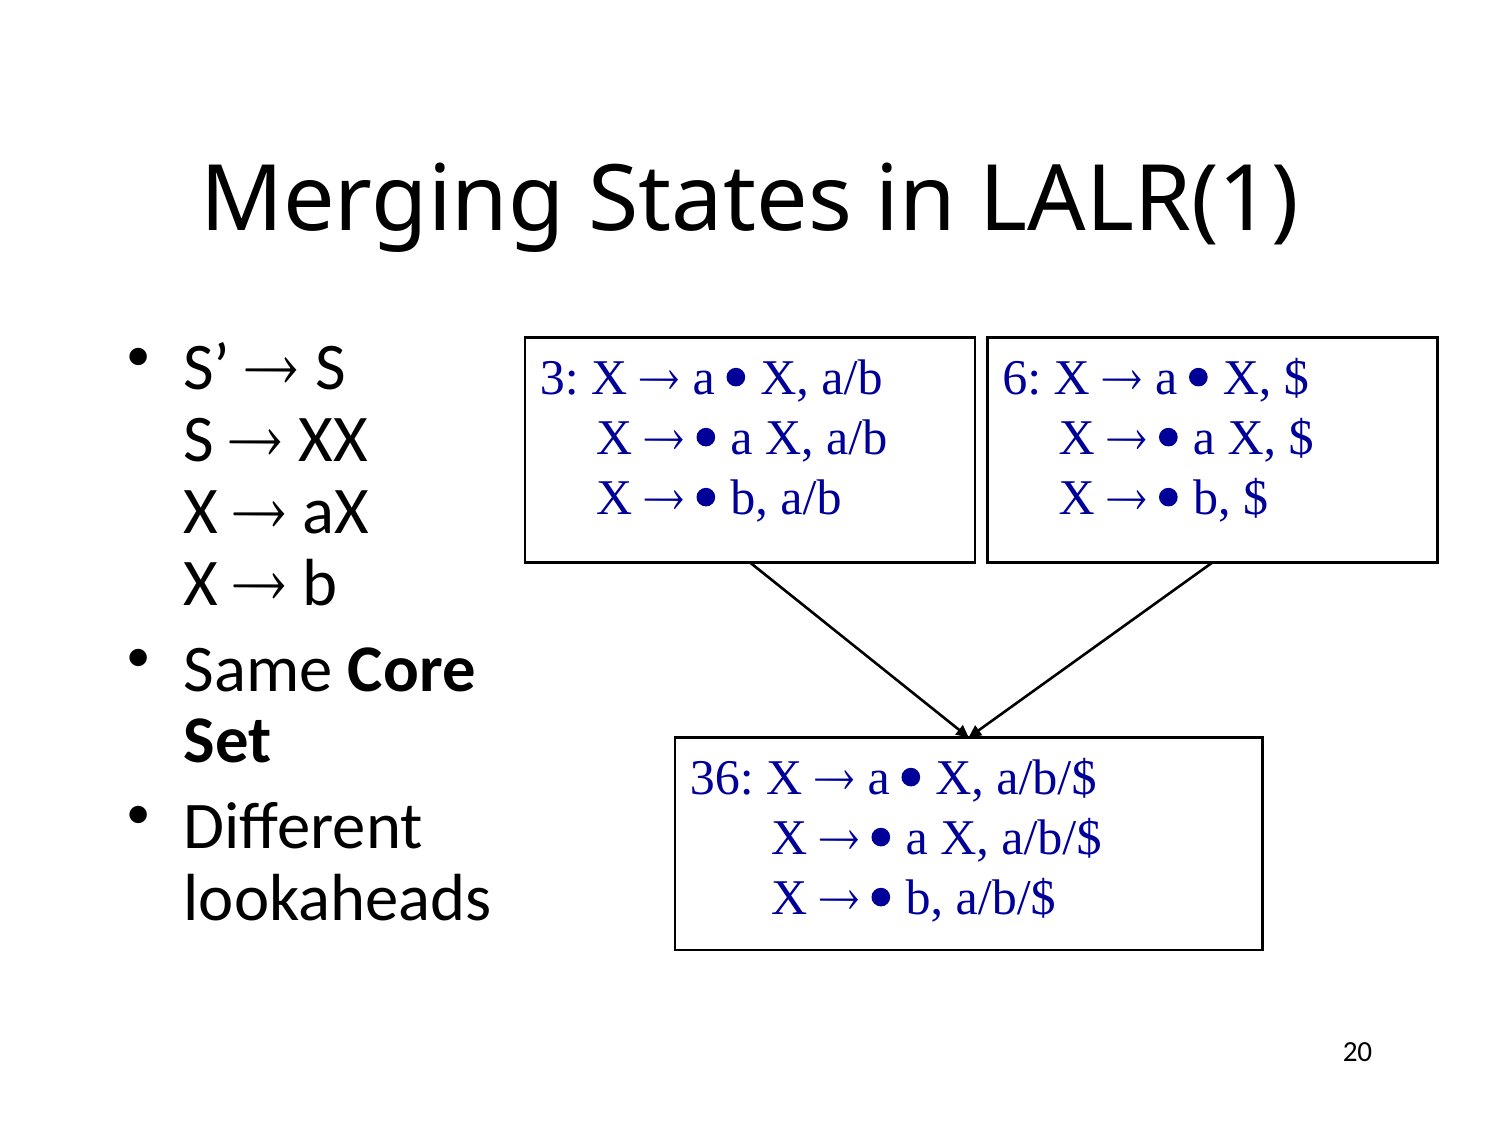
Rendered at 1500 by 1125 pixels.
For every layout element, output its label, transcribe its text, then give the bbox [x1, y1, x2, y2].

slide_number 20 [1074, 1024, 1388, 1101]
list S’  S S  XX X  aX X  b Same Core Set Different lookaheads [112, 324, 563, 988]
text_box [749, 563, 967, 737]
text_box 3: X  a  X, a/b X   a X, a/b X   b, a/b [524, 337, 975, 563]
title Merging States in LALR(1) [112, 99, 1388, 288]
text_box 6: X  a  X, $ X   a X, $ X   b, $ [987, 337, 1438, 563]
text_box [968, 563, 1213, 737]
text_box 36: X  a  X, a/b/$ X   a X, a/b/$ X   b, a/b/$ [674, 737, 1263, 950]
